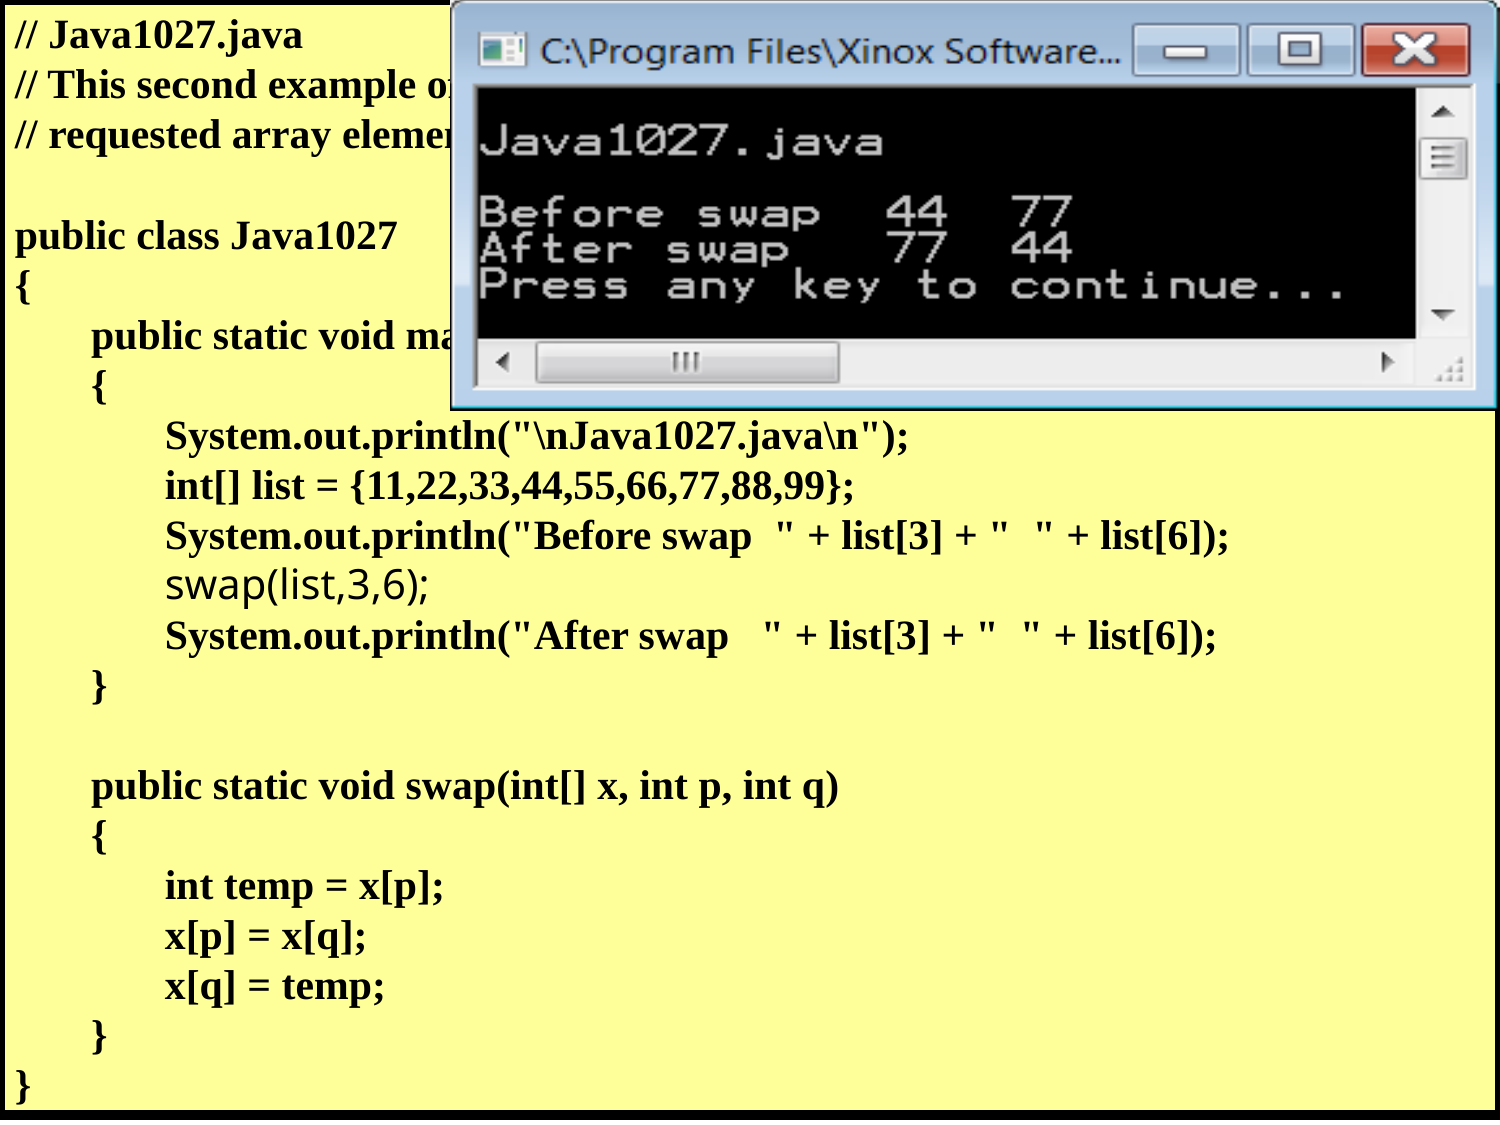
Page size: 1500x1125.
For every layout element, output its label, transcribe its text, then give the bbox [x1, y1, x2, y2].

picture [449, 0, 1500, 412]
text_box // Java1027.java // This second example of using a <swap> method does swap the // requested array elements. public class Java1027 { public static void main (String args[]) { System.out.println("\nJava1027.java\n"); int[] list = {11,22,33,44,55,66,77,88,99}; System.out.println("Before swap " + list[3] + " " + list[6]); swap(list,3,6); System.out.println("After swap " + list[3] + " " + list[6]); } public static void swap(int[] x, int p, int q) { int temp = x[p]; x[p] = x[q]; x[q] = temp; } } [0, 0, 1500, 1116]
